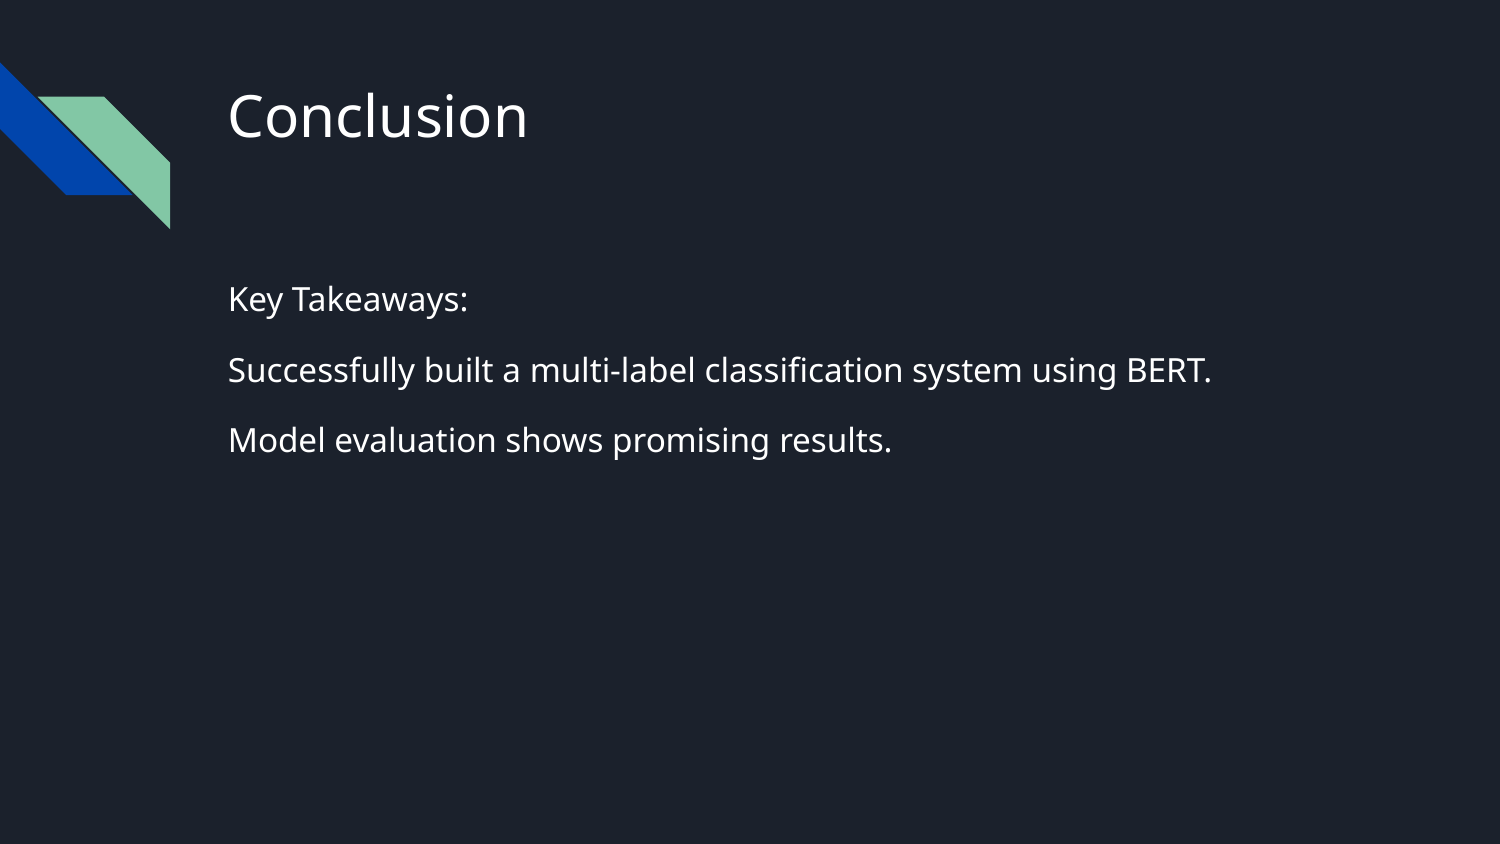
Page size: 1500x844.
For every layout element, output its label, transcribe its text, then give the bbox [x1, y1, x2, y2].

list Key Takeaways: Successfully built a multi-label classification system using BERT. Model evaluation shows promising results. [212, 257, 1368, 735]
title Conclusion [212, 64, 1368, 215]
